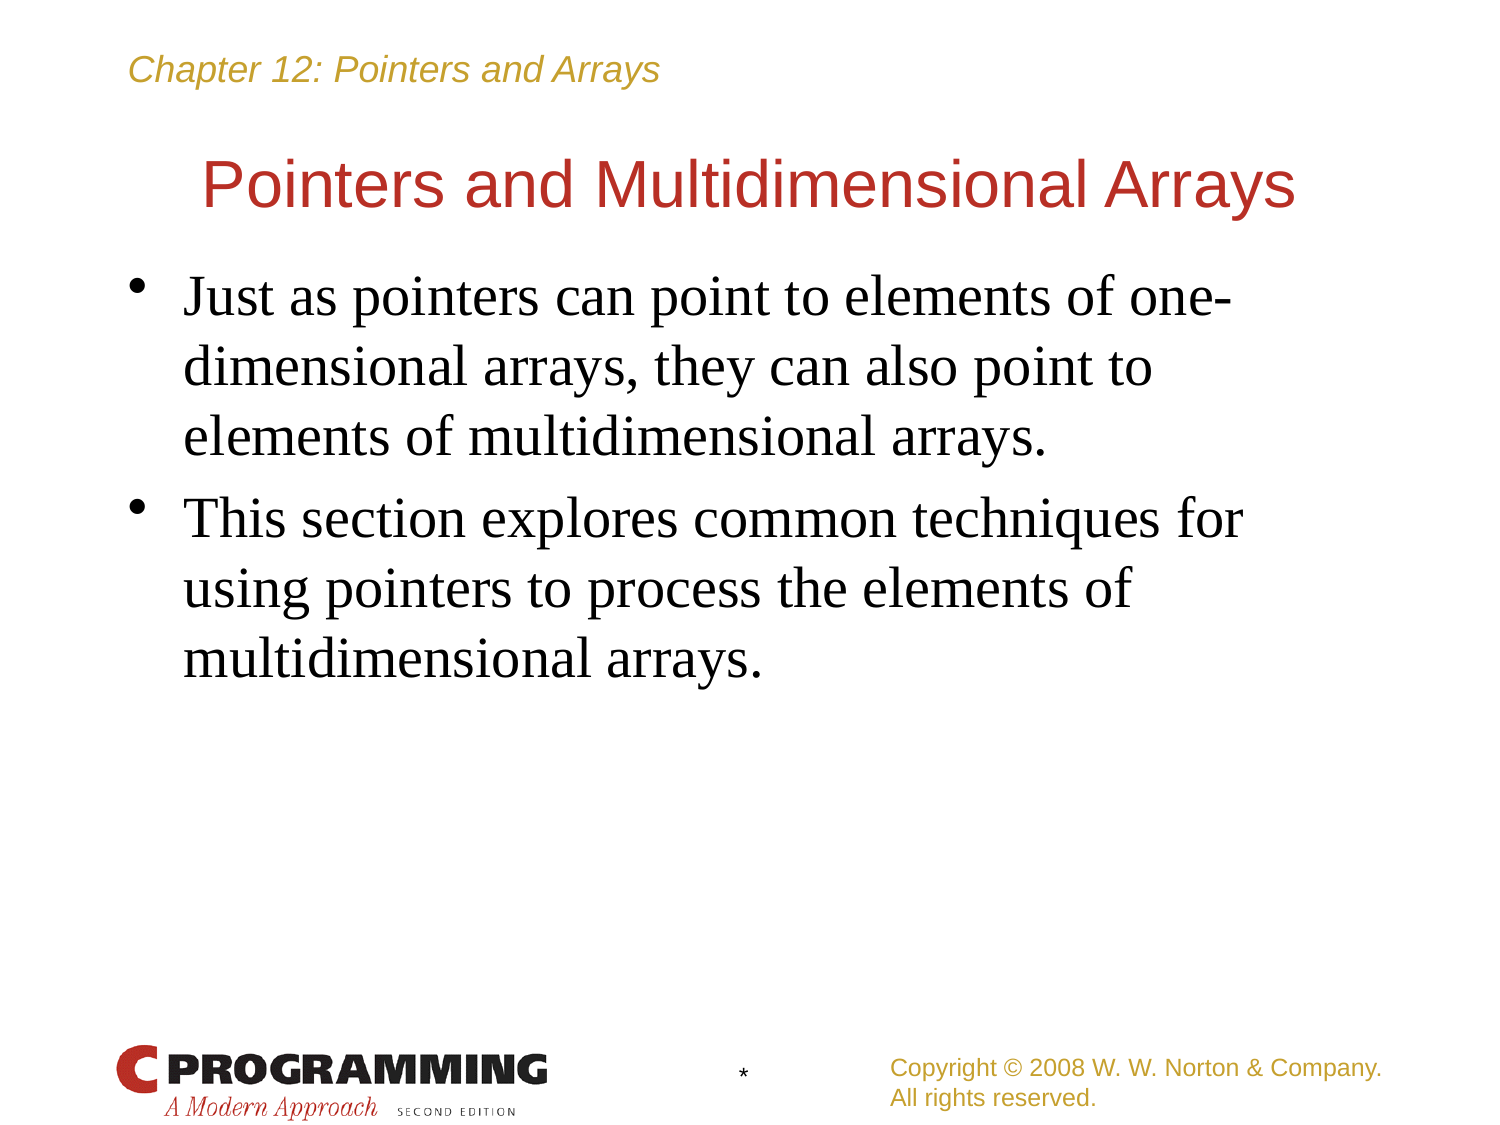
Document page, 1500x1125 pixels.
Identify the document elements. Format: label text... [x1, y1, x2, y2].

picture [112, 1041, 550, 1123]
title Pointers and Multidimensional Arrays [112, 125, 1388, 238]
text_box Copyright © 2008 W. W. Norton & Company. All rights reserved. [874, 1043, 1388, 1119]
text_box * [687, 1050, 800, 1100]
list Just as pointers can point to elements of one-dimensional arrays, they can also point to elements of multidimensional arrays. This section explores common techniques for using pointers to process the elements of multidimensional arrays. [112, 249, 1388, 1038]
